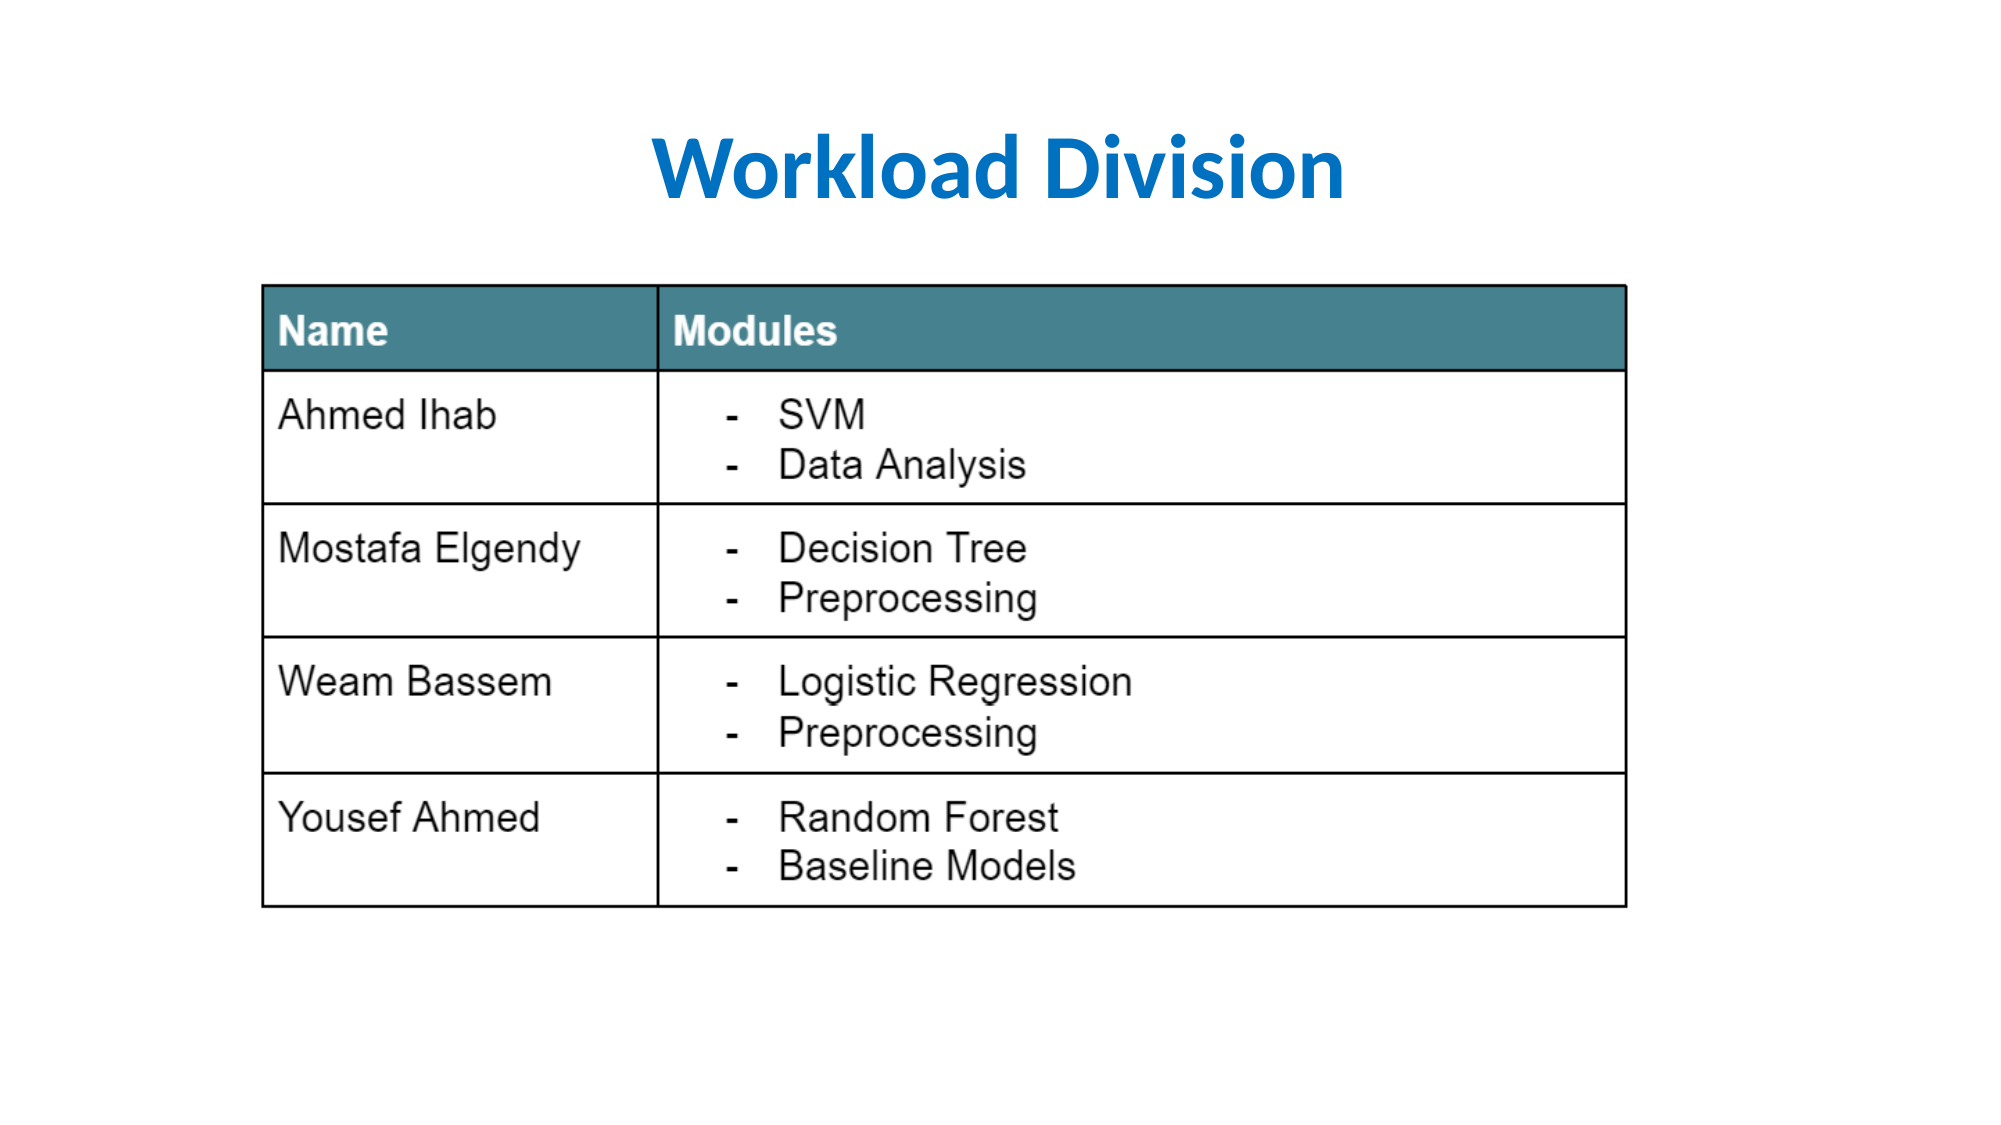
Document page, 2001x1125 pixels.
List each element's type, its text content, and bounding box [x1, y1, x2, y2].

title Workload Division [137, 59, 1863, 278]
picture [256, 277, 1636, 914]
